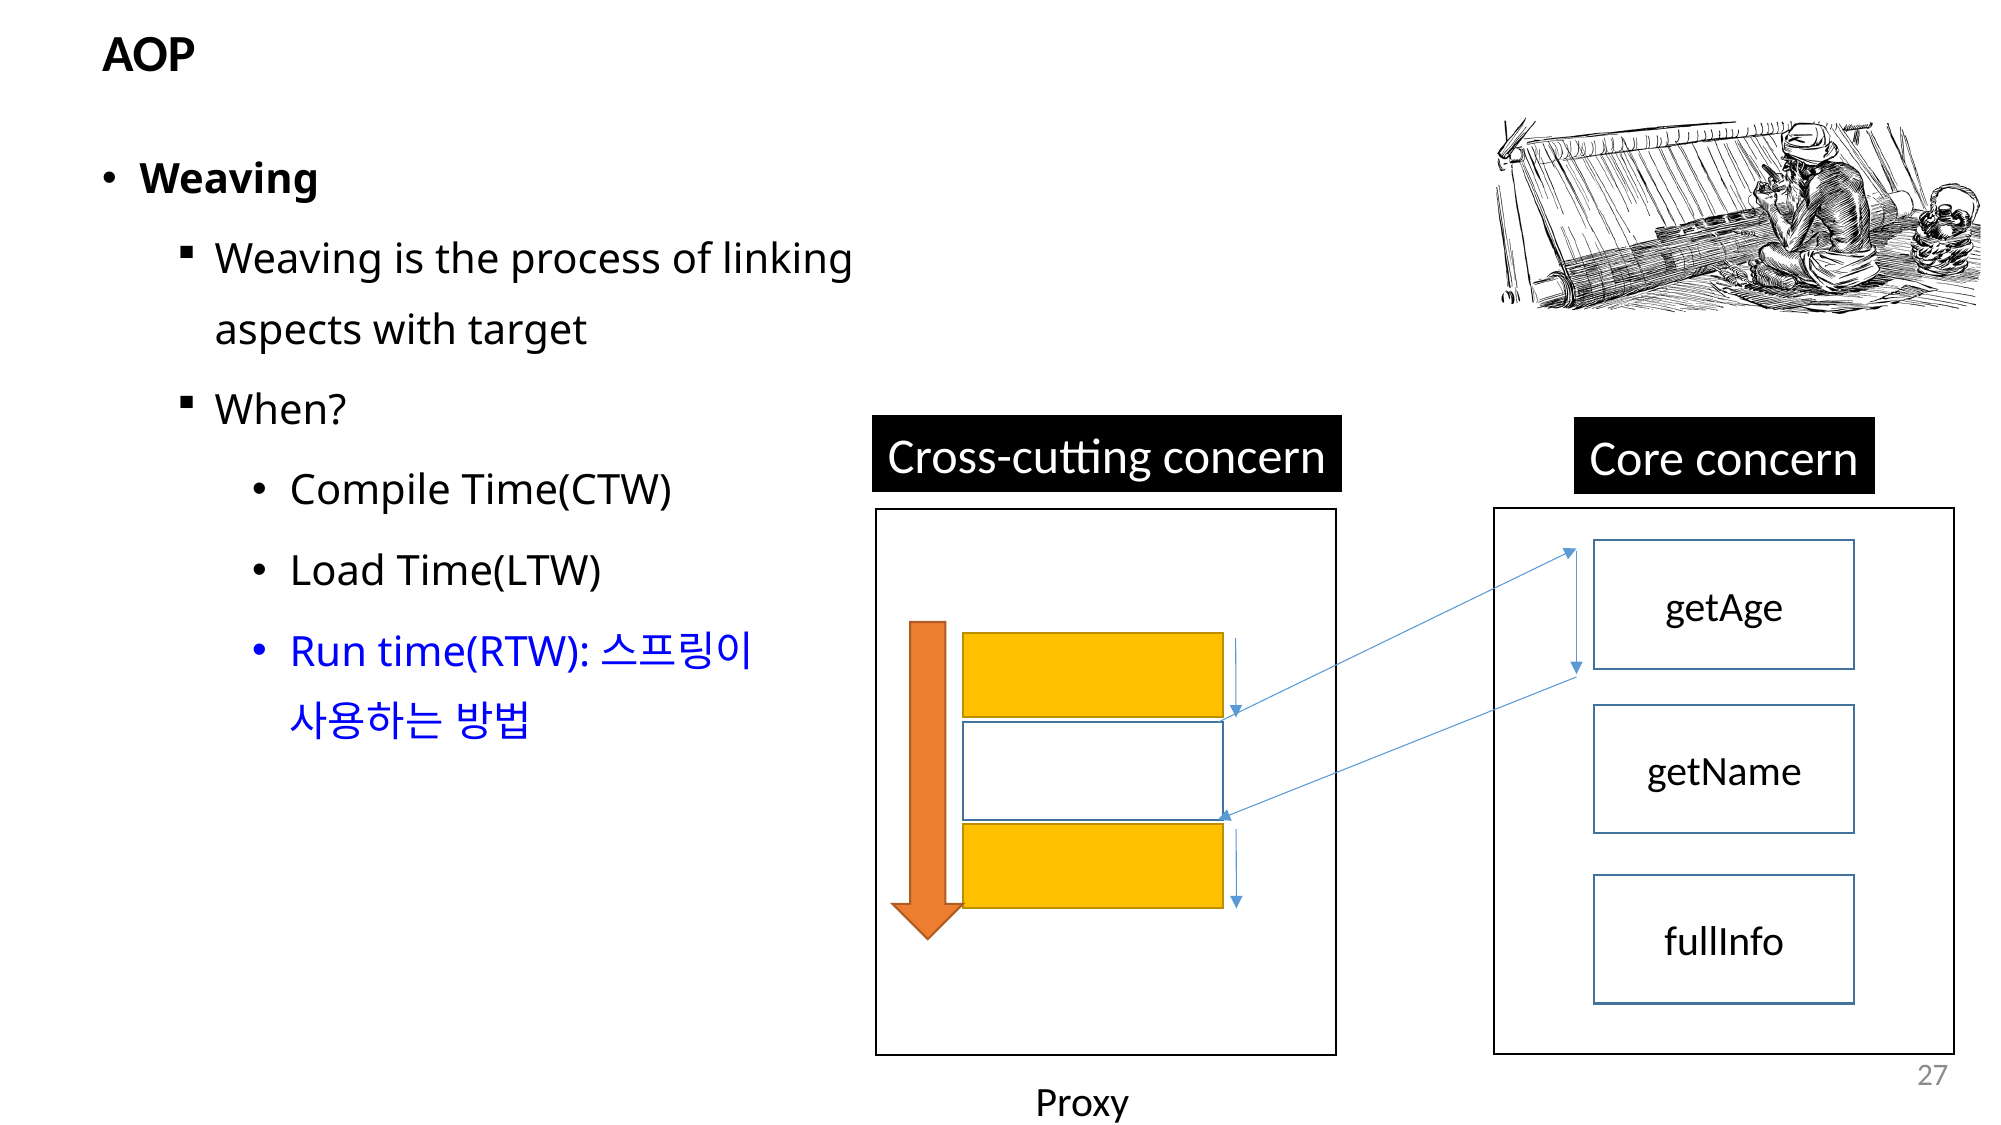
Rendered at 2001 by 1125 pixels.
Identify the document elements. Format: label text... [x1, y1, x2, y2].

text_box Proxy [1020, 1067, 1145, 1125]
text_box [1217, 676, 1577, 820]
slide_number 27 [1513, 1042, 1964, 1103]
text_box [1217, 548, 1577, 676]
list Weaving Weaving is the process of linking aspects with target When? Compile Time(CTW) Load Time(LTW) Run time(RTW):스프링이 사용하는 방법 [87, 124, 880, 1115]
text_box [890, 620, 966, 941]
text_box [962, 721, 1222, 821]
text_box Core concern [1574, 417, 1875, 494]
text_box getAge [1593, 539, 1855, 670]
text_box [1493, 507, 1955, 1055]
picture [1494, 115, 1982, 315]
text_box [962, 823, 1224, 909]
text_box Cross-cutting concern [872, 415, 1342, 492]
title AOP [87, 26, 1812, 83]
text_box getName [1593, 704, 1855, 834]
text_box [962, 632, 1217, 718]
text_box [875, 508, 1337, 1056]
text_box fullInfo [1593, 874, 1855, 1005]
